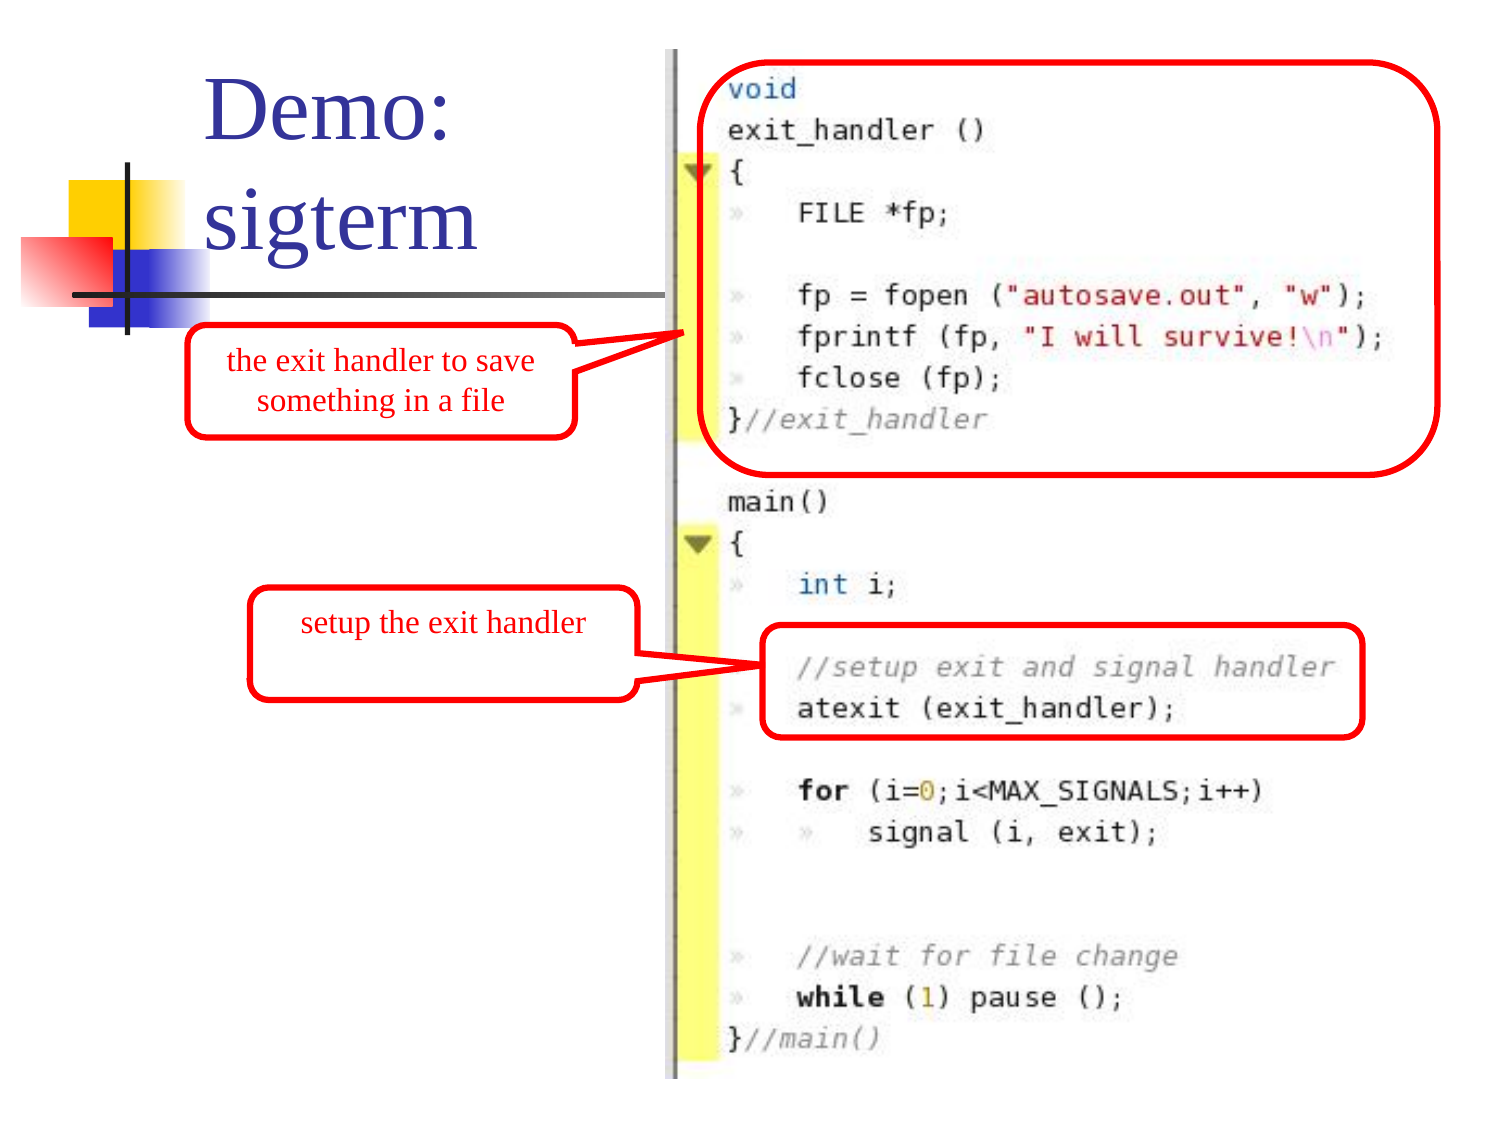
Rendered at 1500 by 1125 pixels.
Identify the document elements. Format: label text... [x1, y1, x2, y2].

text_box the exit handler to save something in a file [187, 324, 665, 438]
title Demo: sigterm [188, 35, 1468, 275]
picture [665, 49, 1460, 1079]
text_box setup the exit handler [249, 587, 665, 700]
